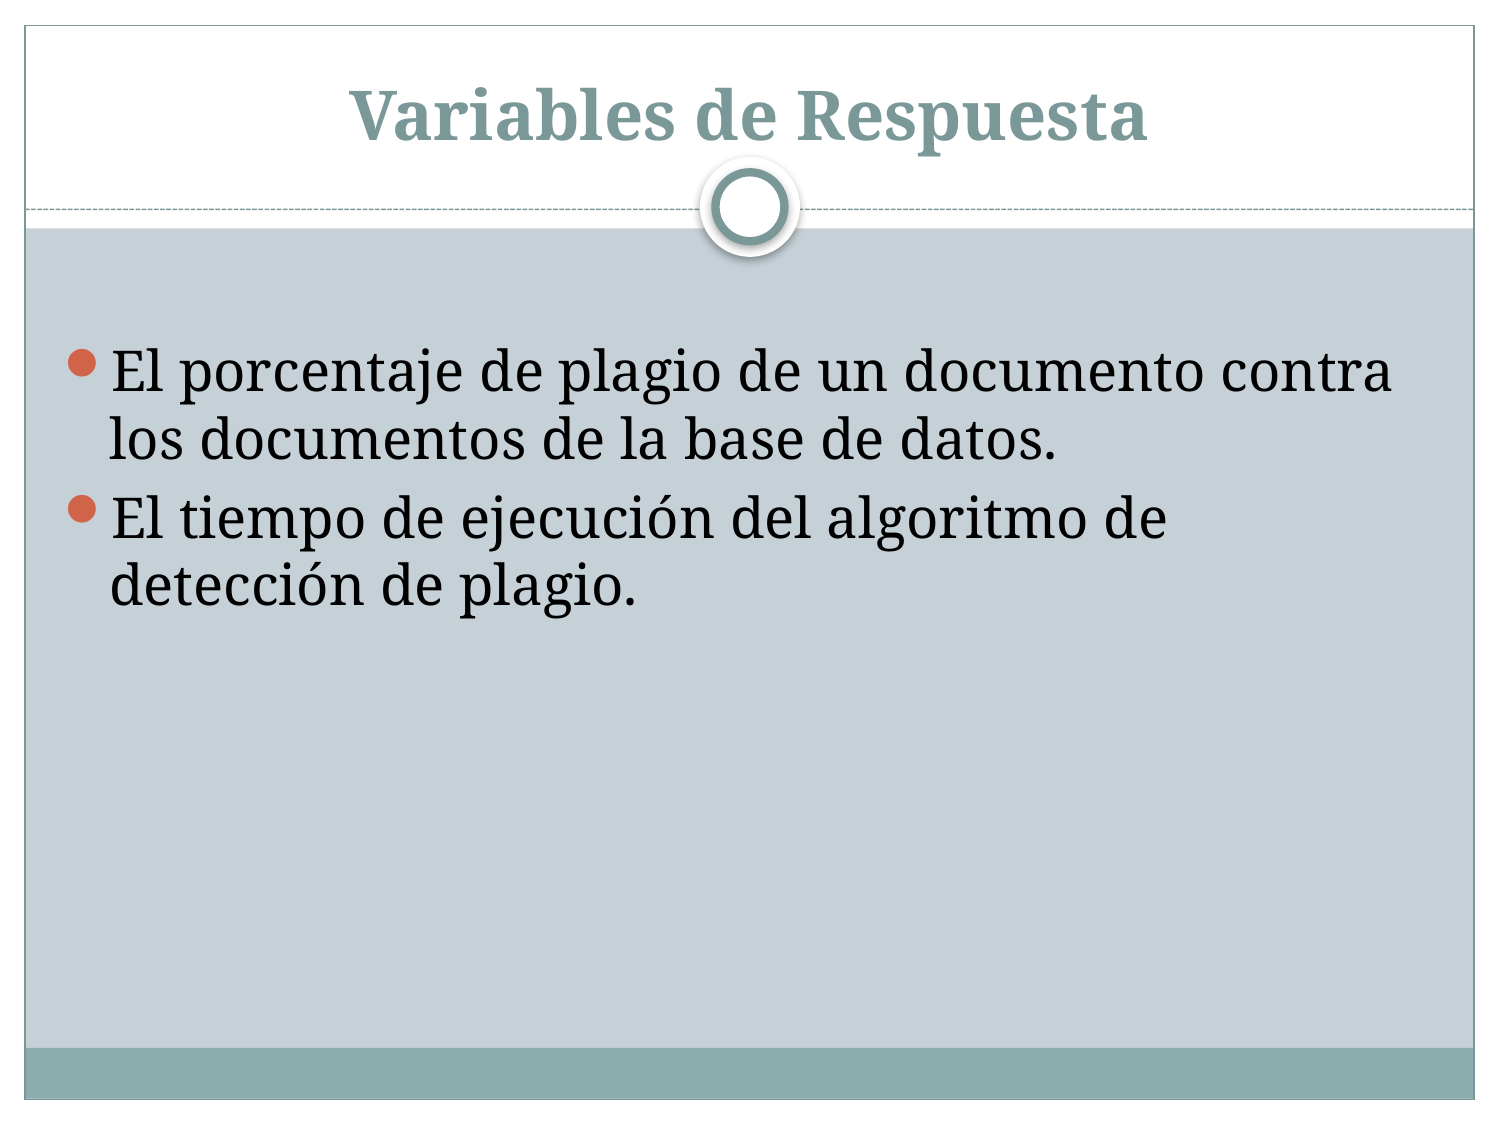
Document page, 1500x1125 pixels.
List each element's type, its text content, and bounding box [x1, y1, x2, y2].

list El porcentaje de plagio de un documento contra los documentos de la base de datos. El tiempo de ejecución del algoritmo de detección de plagio. [49, 328, 1445, 1001]
title Variables de Respuesta [49, 37, 1450, 162]
